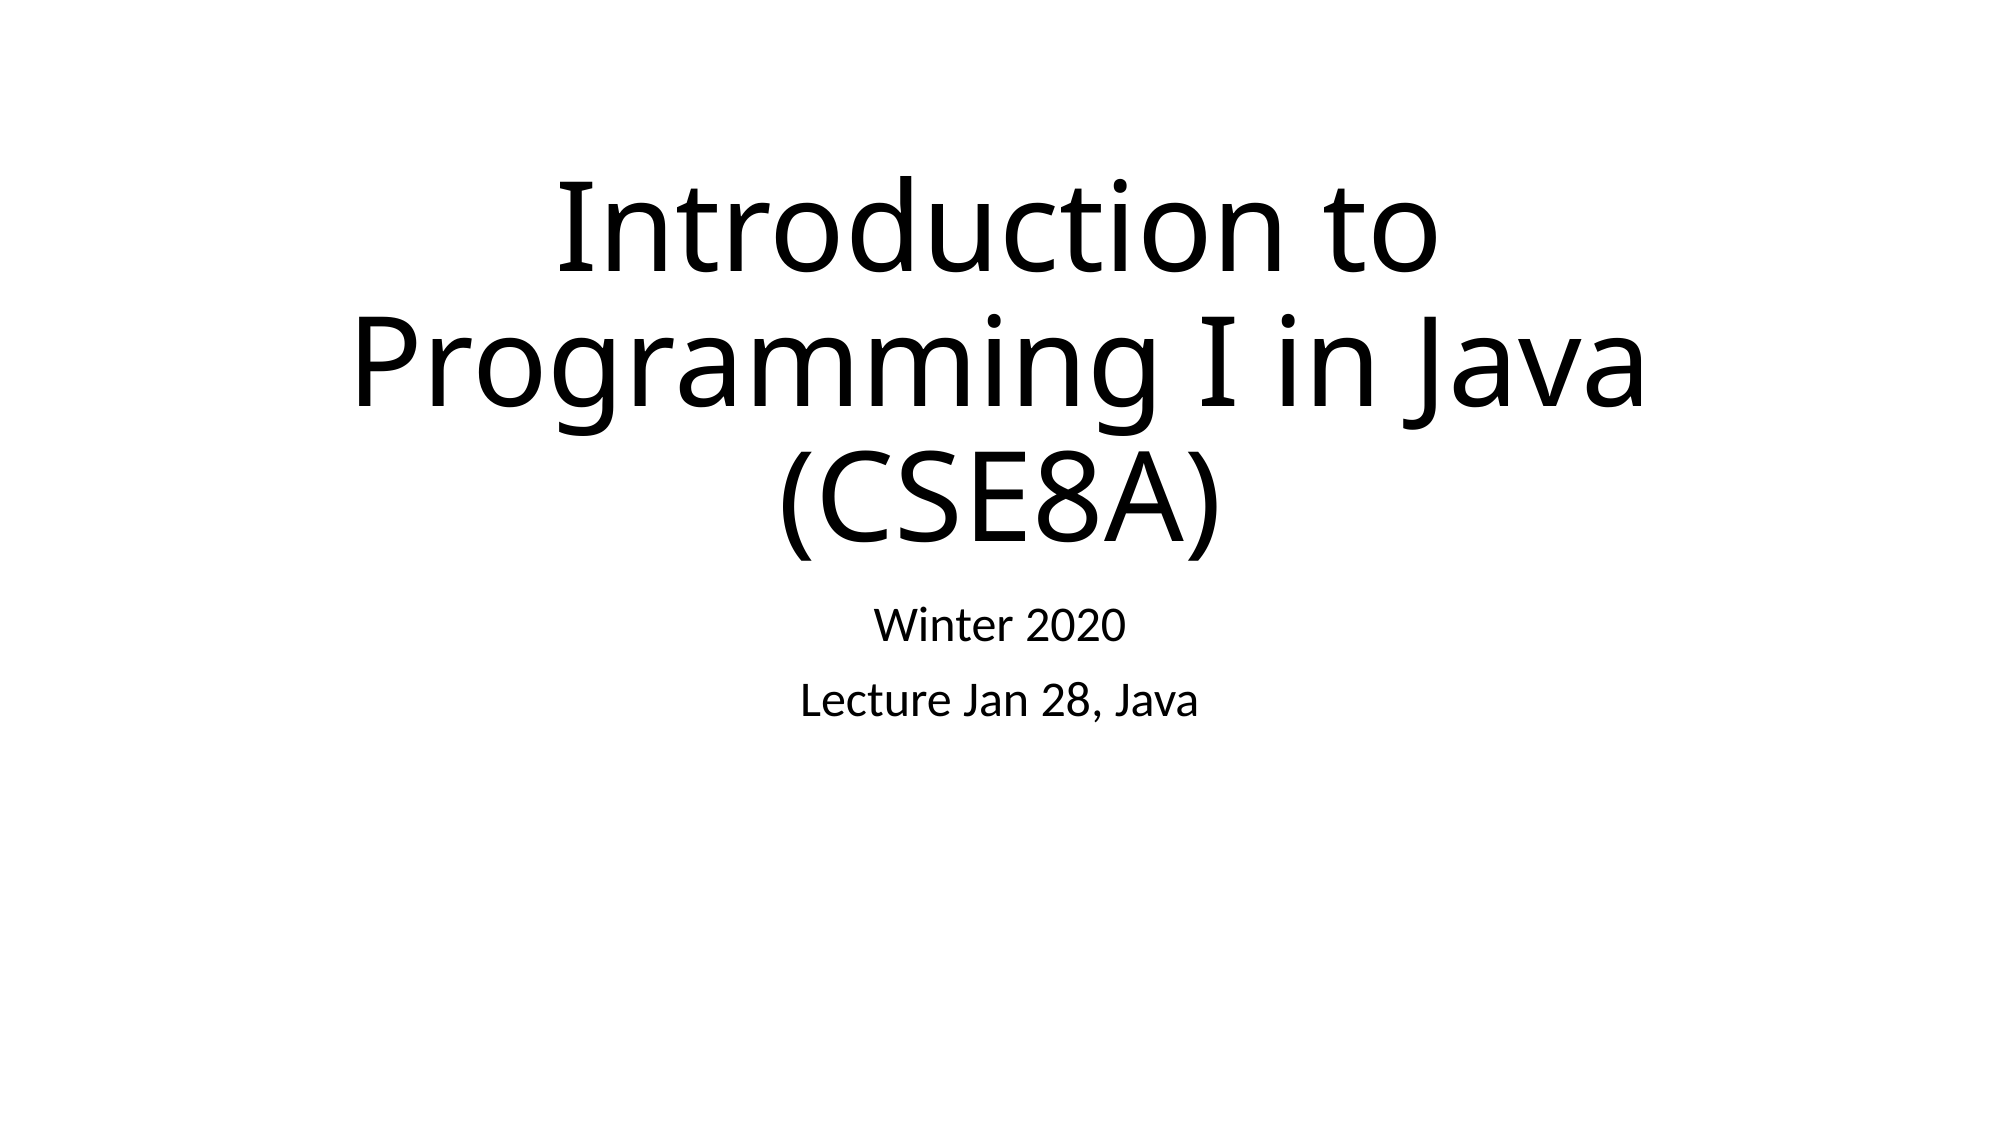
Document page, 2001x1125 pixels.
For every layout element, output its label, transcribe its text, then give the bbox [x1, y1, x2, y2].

title Introduction to Programming I in Java (CSE8A) [249, 184, 1750, 576]
subtitle Winter 2020 Lecture Jan 28, Java [249, 590, 1750, 863]
